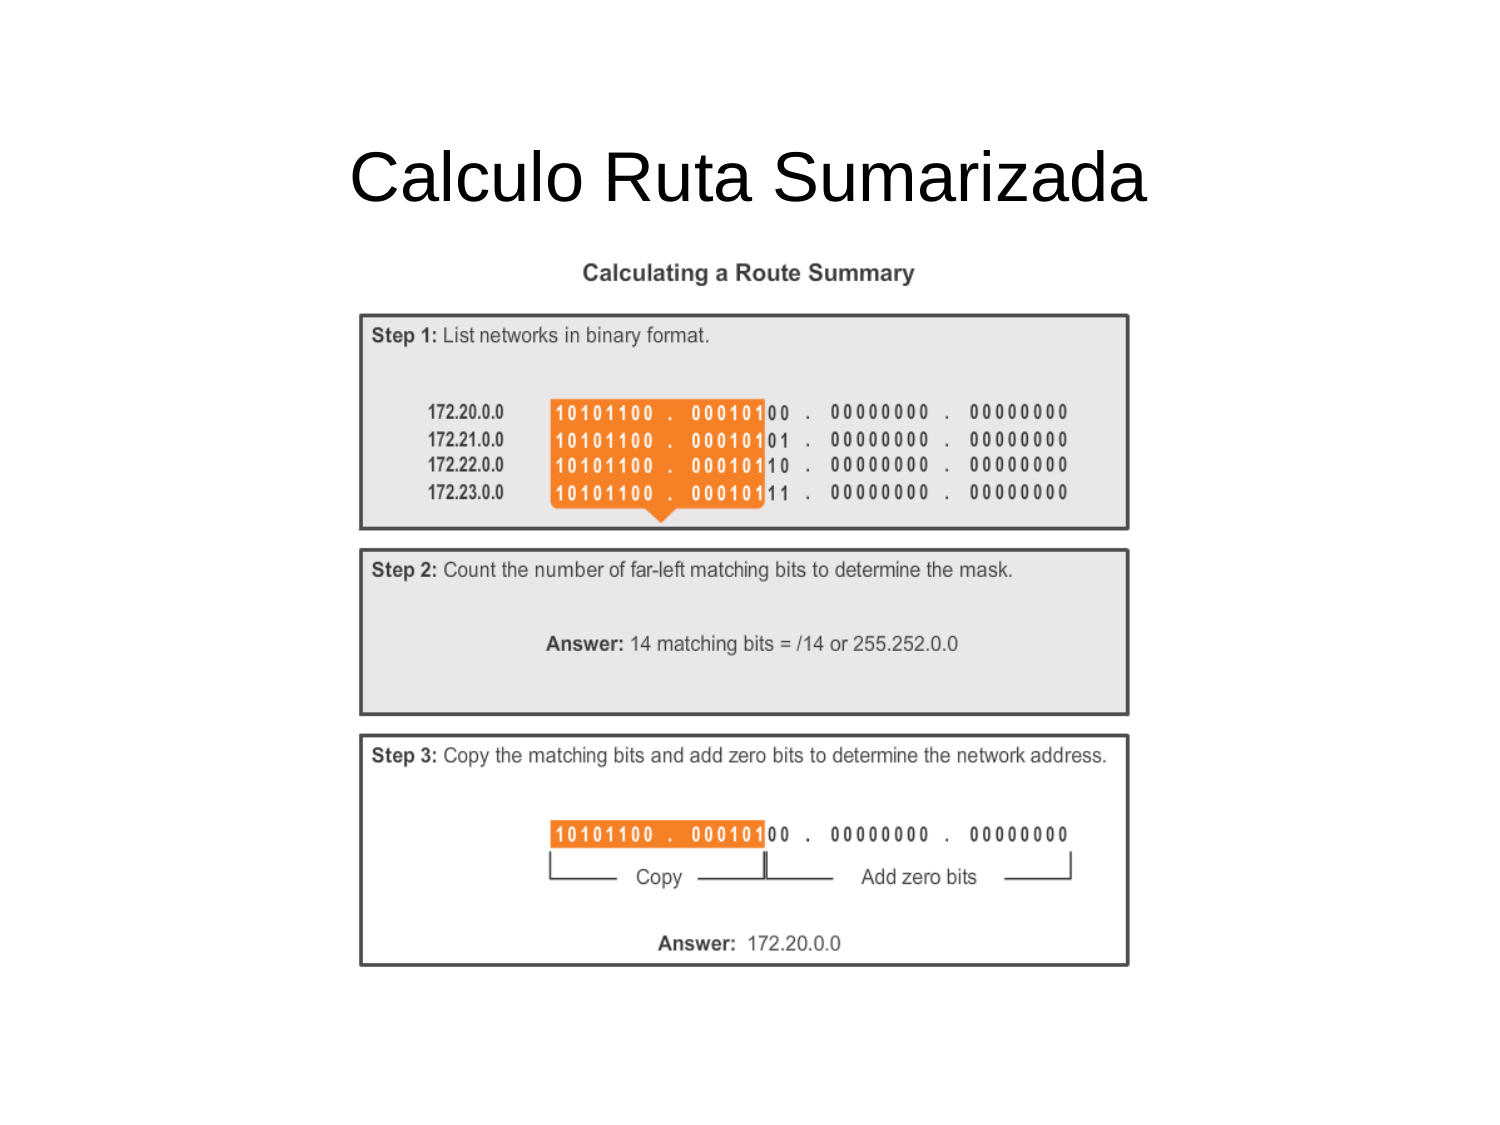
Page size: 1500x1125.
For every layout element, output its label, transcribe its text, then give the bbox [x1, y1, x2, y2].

title Calculo Ruta Sumarizada [55, 80, 1443, 224]
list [90, 256, 1394, 977]
